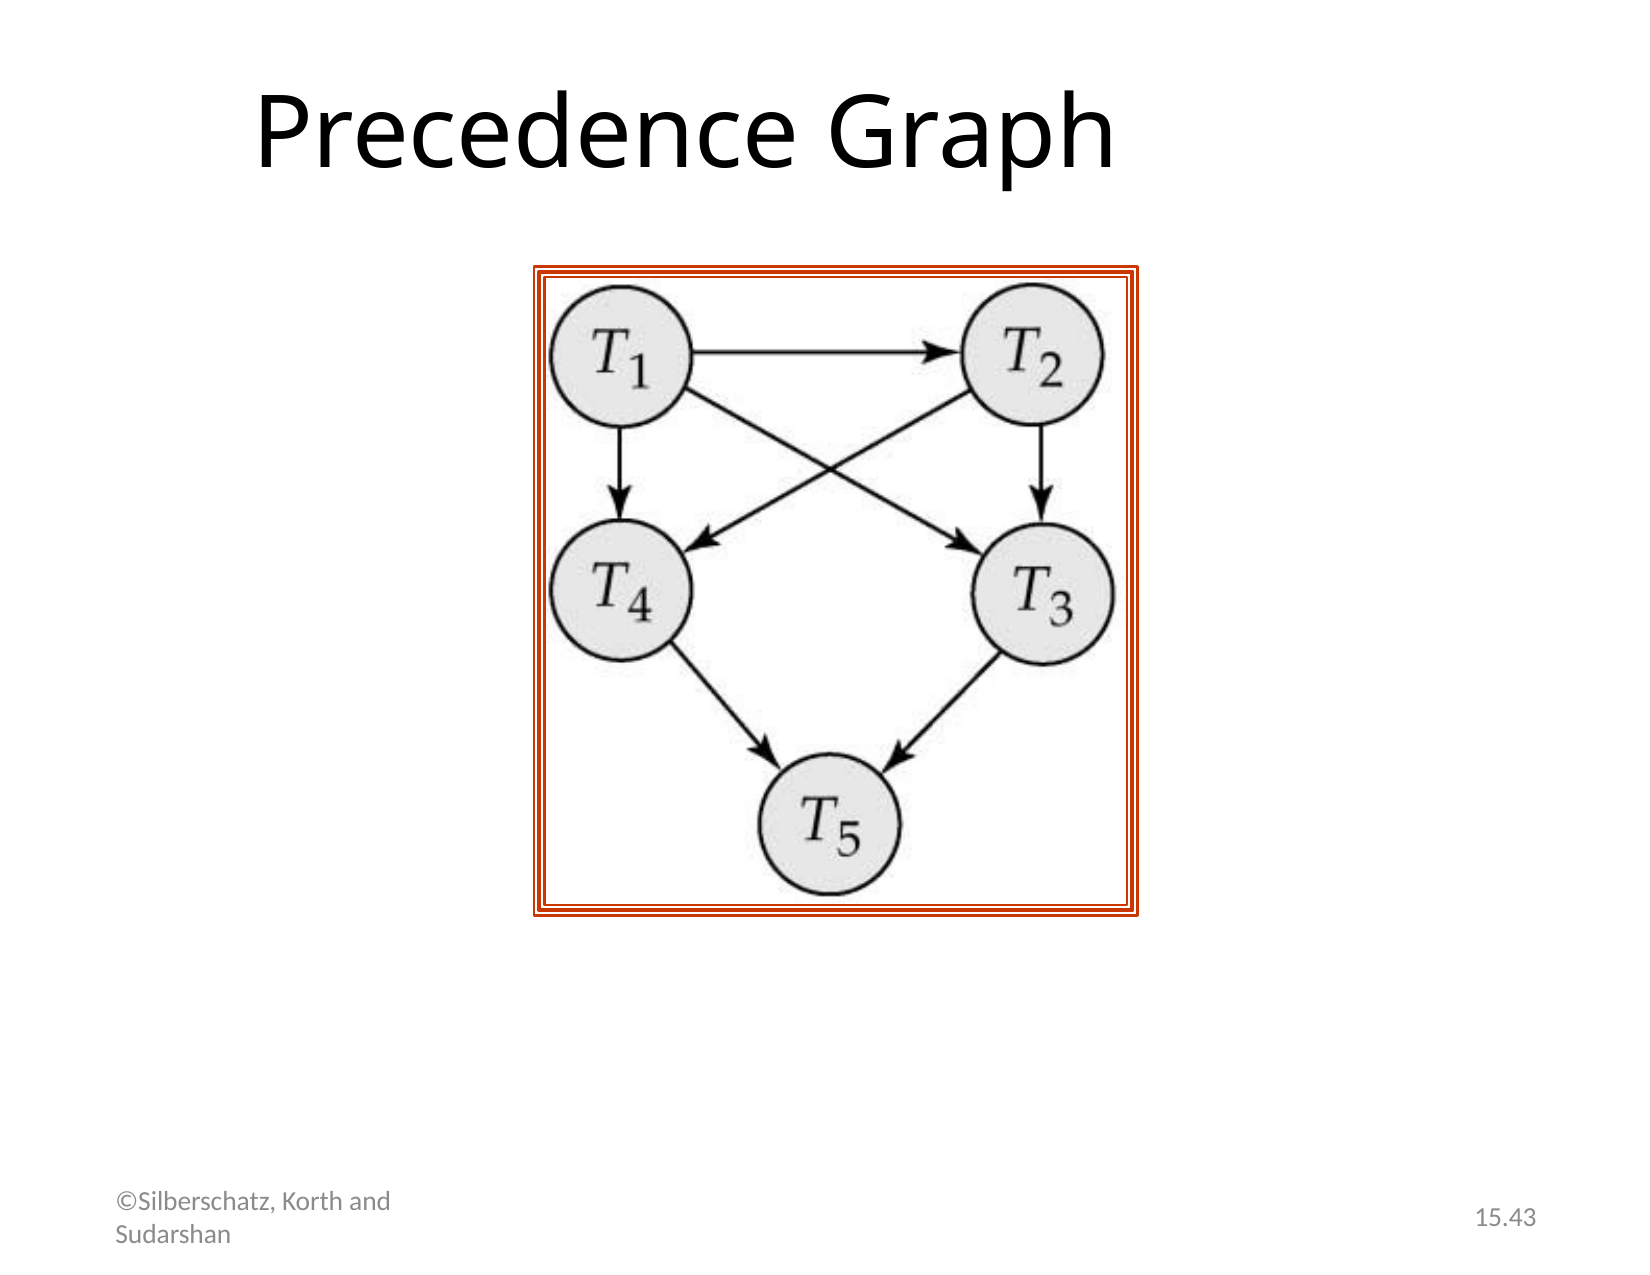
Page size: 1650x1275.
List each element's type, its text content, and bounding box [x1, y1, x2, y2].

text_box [533, 265, 1139, 917]
slide_number 15.43 [1165, 845, 1537, 1275]
title Precedence Graph [249, 18, 1142, 234]
slide_number ©Silberschatz, Korth and Sudarshan [113, 845, 485, 1275]
